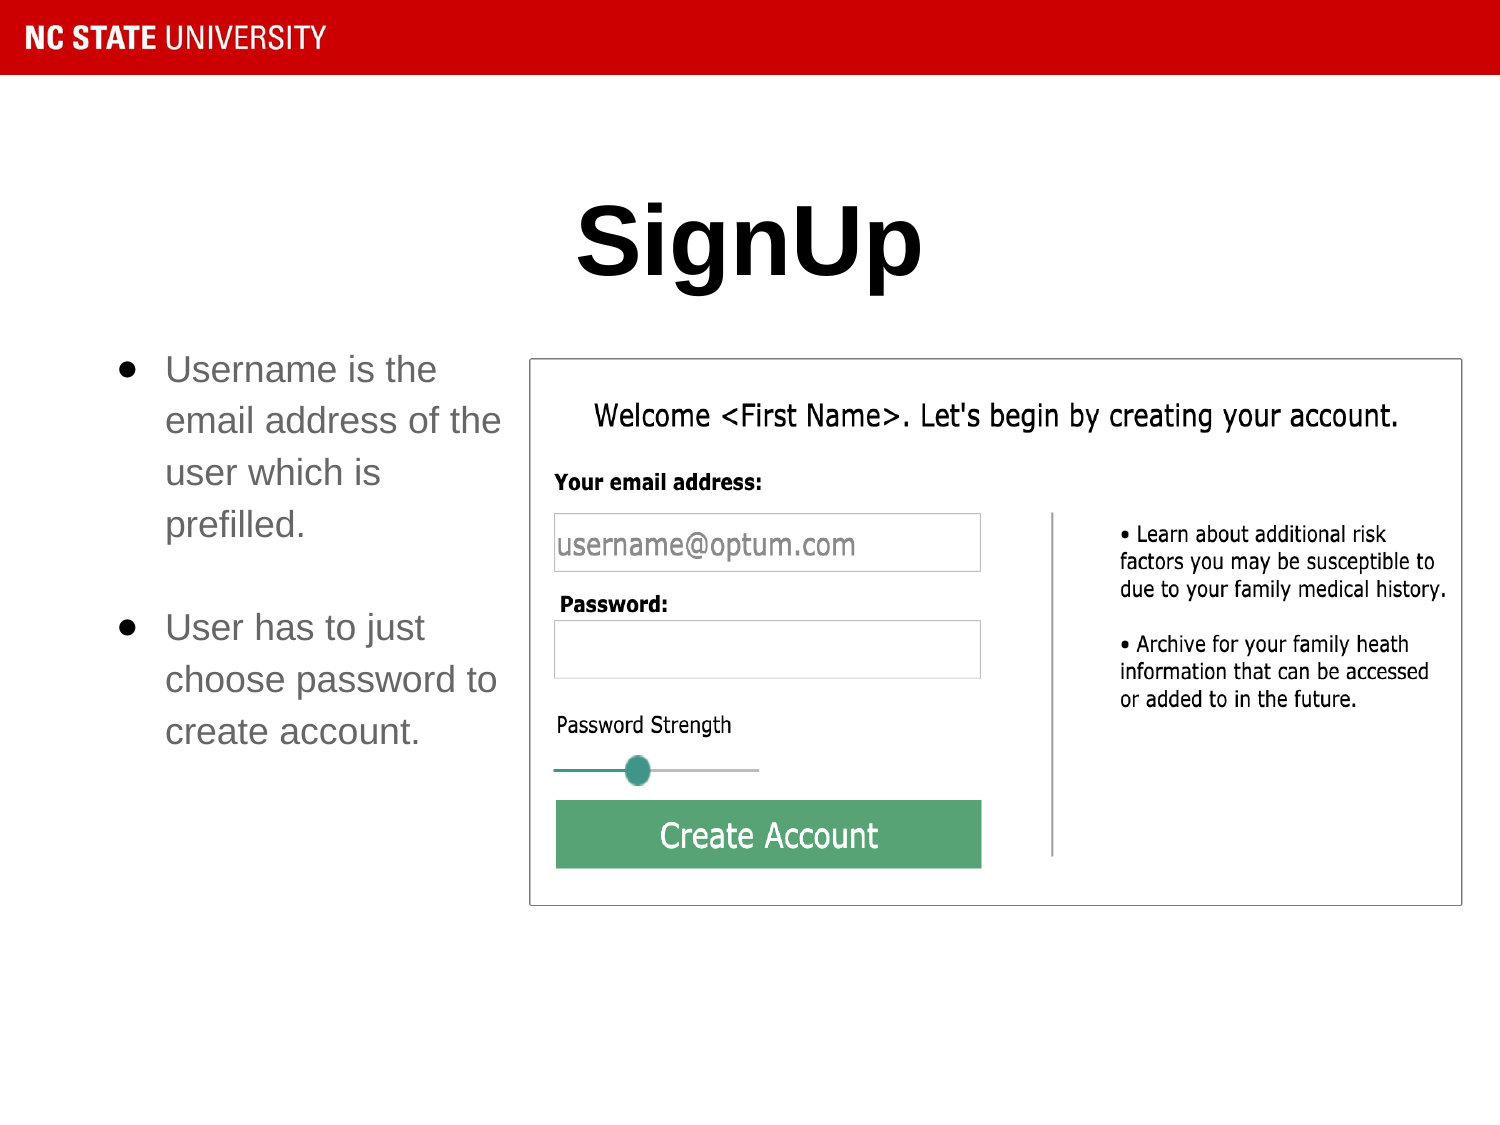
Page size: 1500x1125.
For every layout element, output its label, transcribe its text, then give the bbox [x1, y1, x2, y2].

picture [526, 347, 1476, 918]
picture [0, 0, 1500, 75]
title SignUp [75, 147, 1425, 323]
list Username is the email address of the user which is prefilled. User has to just choose password to create account. [75, 322, 527, 1005]
